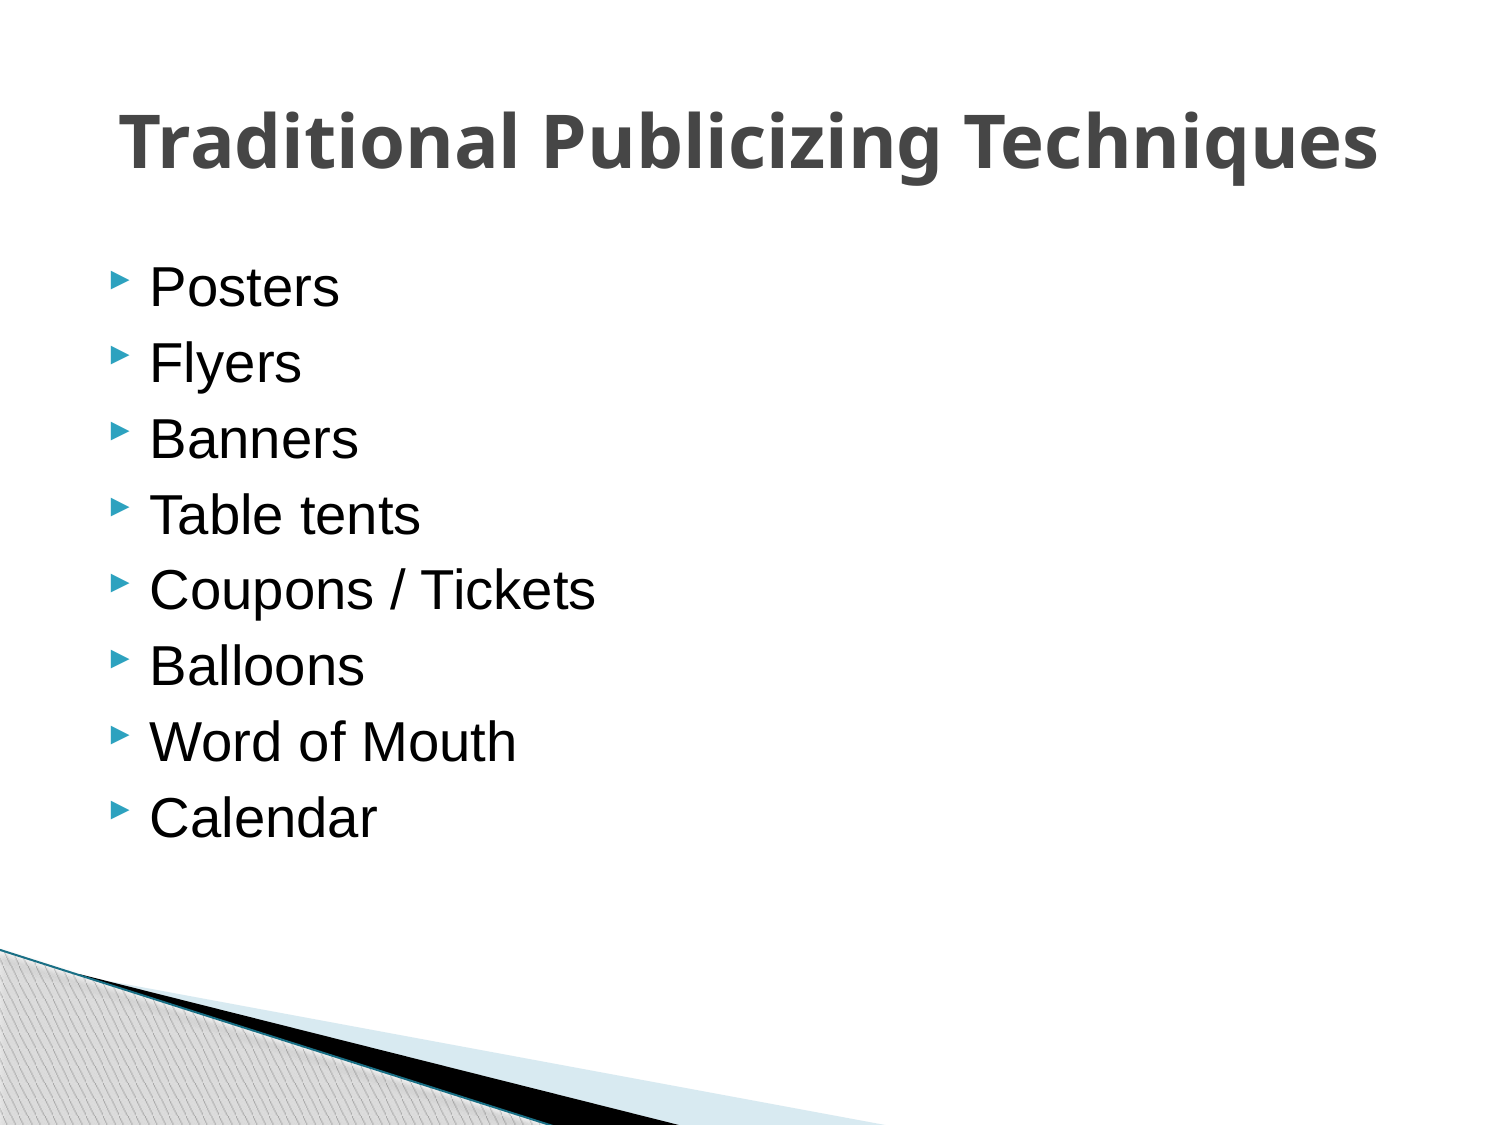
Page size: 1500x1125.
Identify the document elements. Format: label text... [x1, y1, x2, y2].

title Traditional Publicizing Techniques [75, 45, 1425, 233]
list Posters Flyers Banners Table tents Coupons / Tickets Balloons Word of Mouth Calendar [75, 243, 1425, 986]
